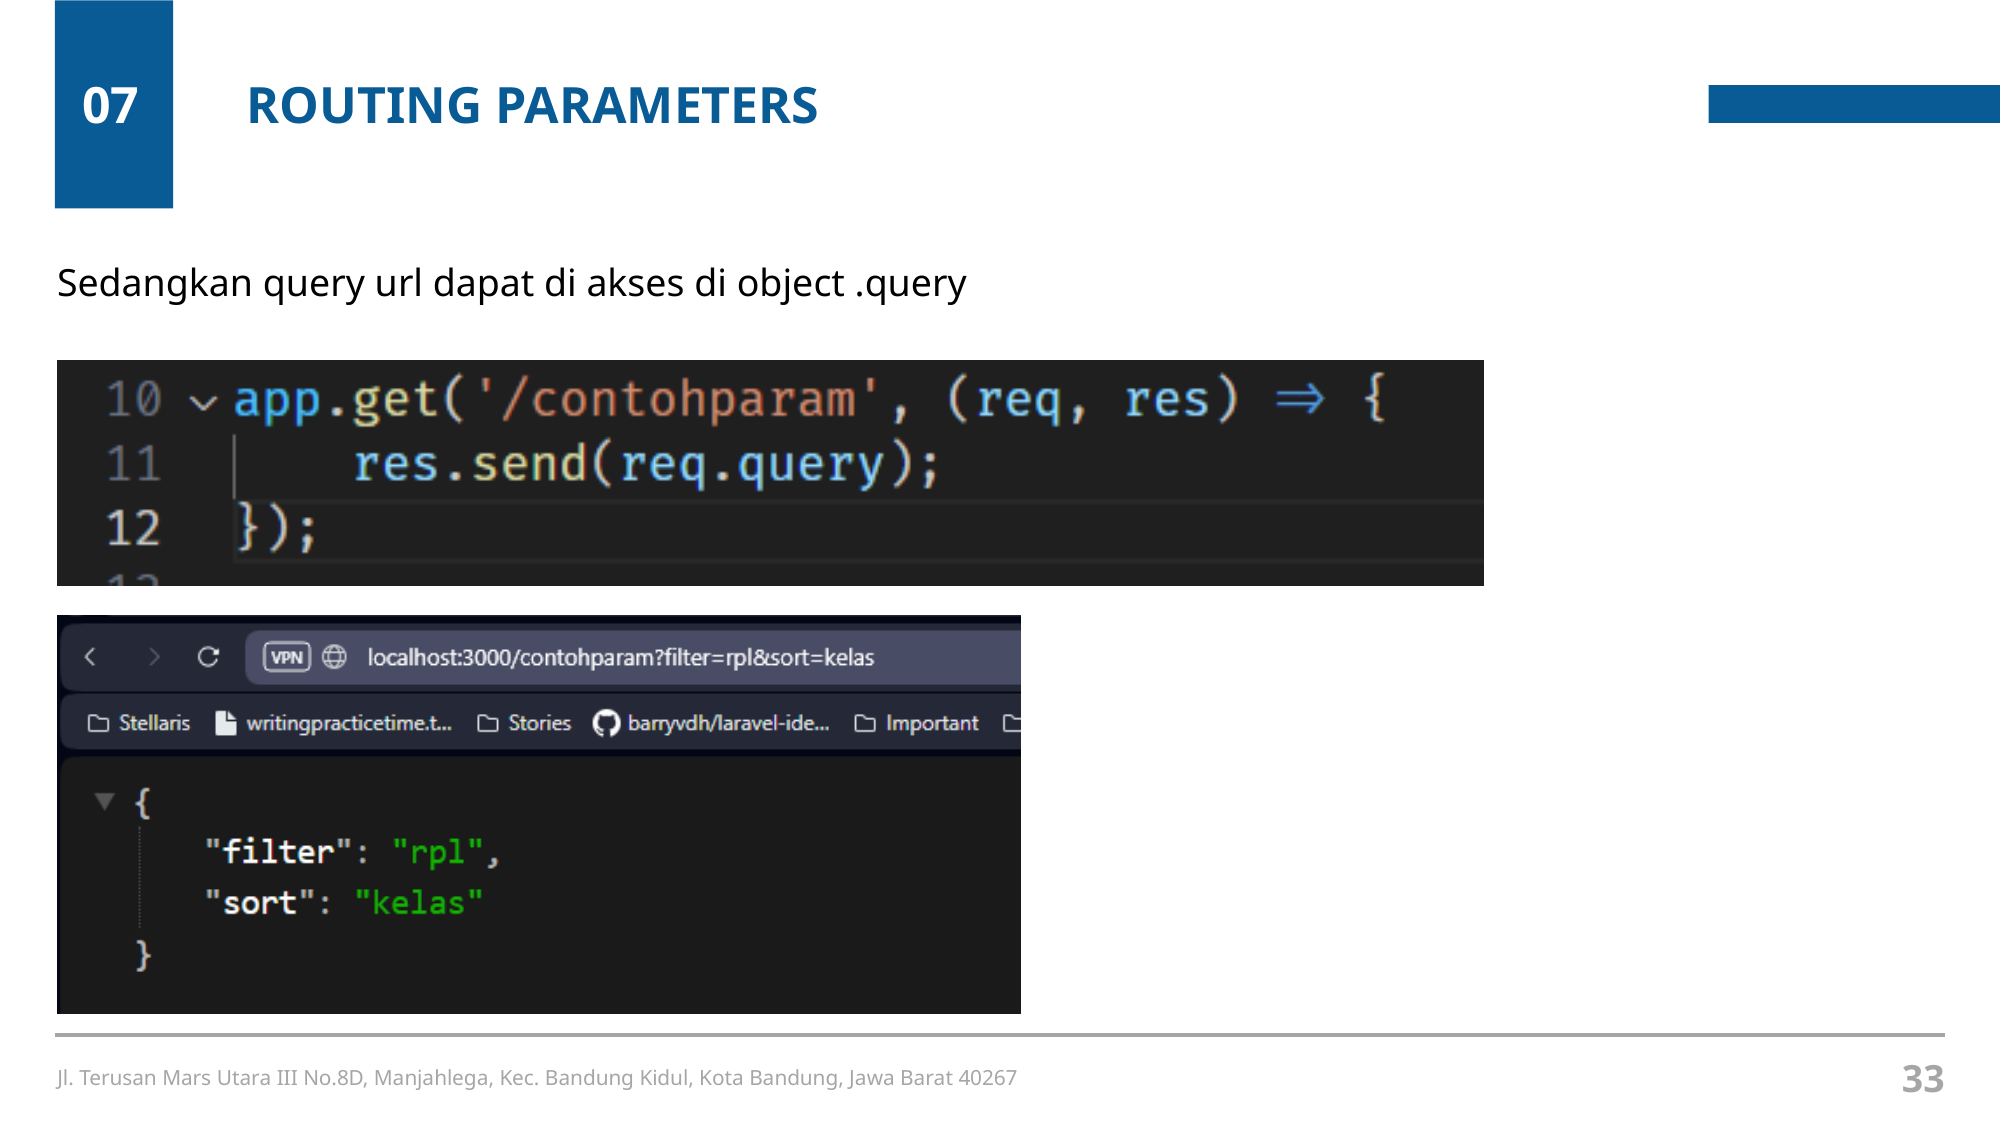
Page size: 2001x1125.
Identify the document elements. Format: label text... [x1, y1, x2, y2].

text_box [1708, 84, 2000, 124]
text_box 33 [1887, 1047, 1977, 1107]
text_box 07 [67, 66, 174, 141]
text_box Jl. Terusan Mars Utara III No.8D, Manjahlega, Kec. Bandung Kidul, Kota Bandung, Jawa Barat 40267 [42, 1056, 1590, 1097]
text_box ROUTING PARAMETERS [232, 66, 1558, 141]
text_box [54, 0, 174, 209]
picture [57, 360, 1484, 586]
picture [57, 615, 1021, 1014]
text_box Sedangkan query url dapat di akses di object .query [42, 256, 1768, 642]
